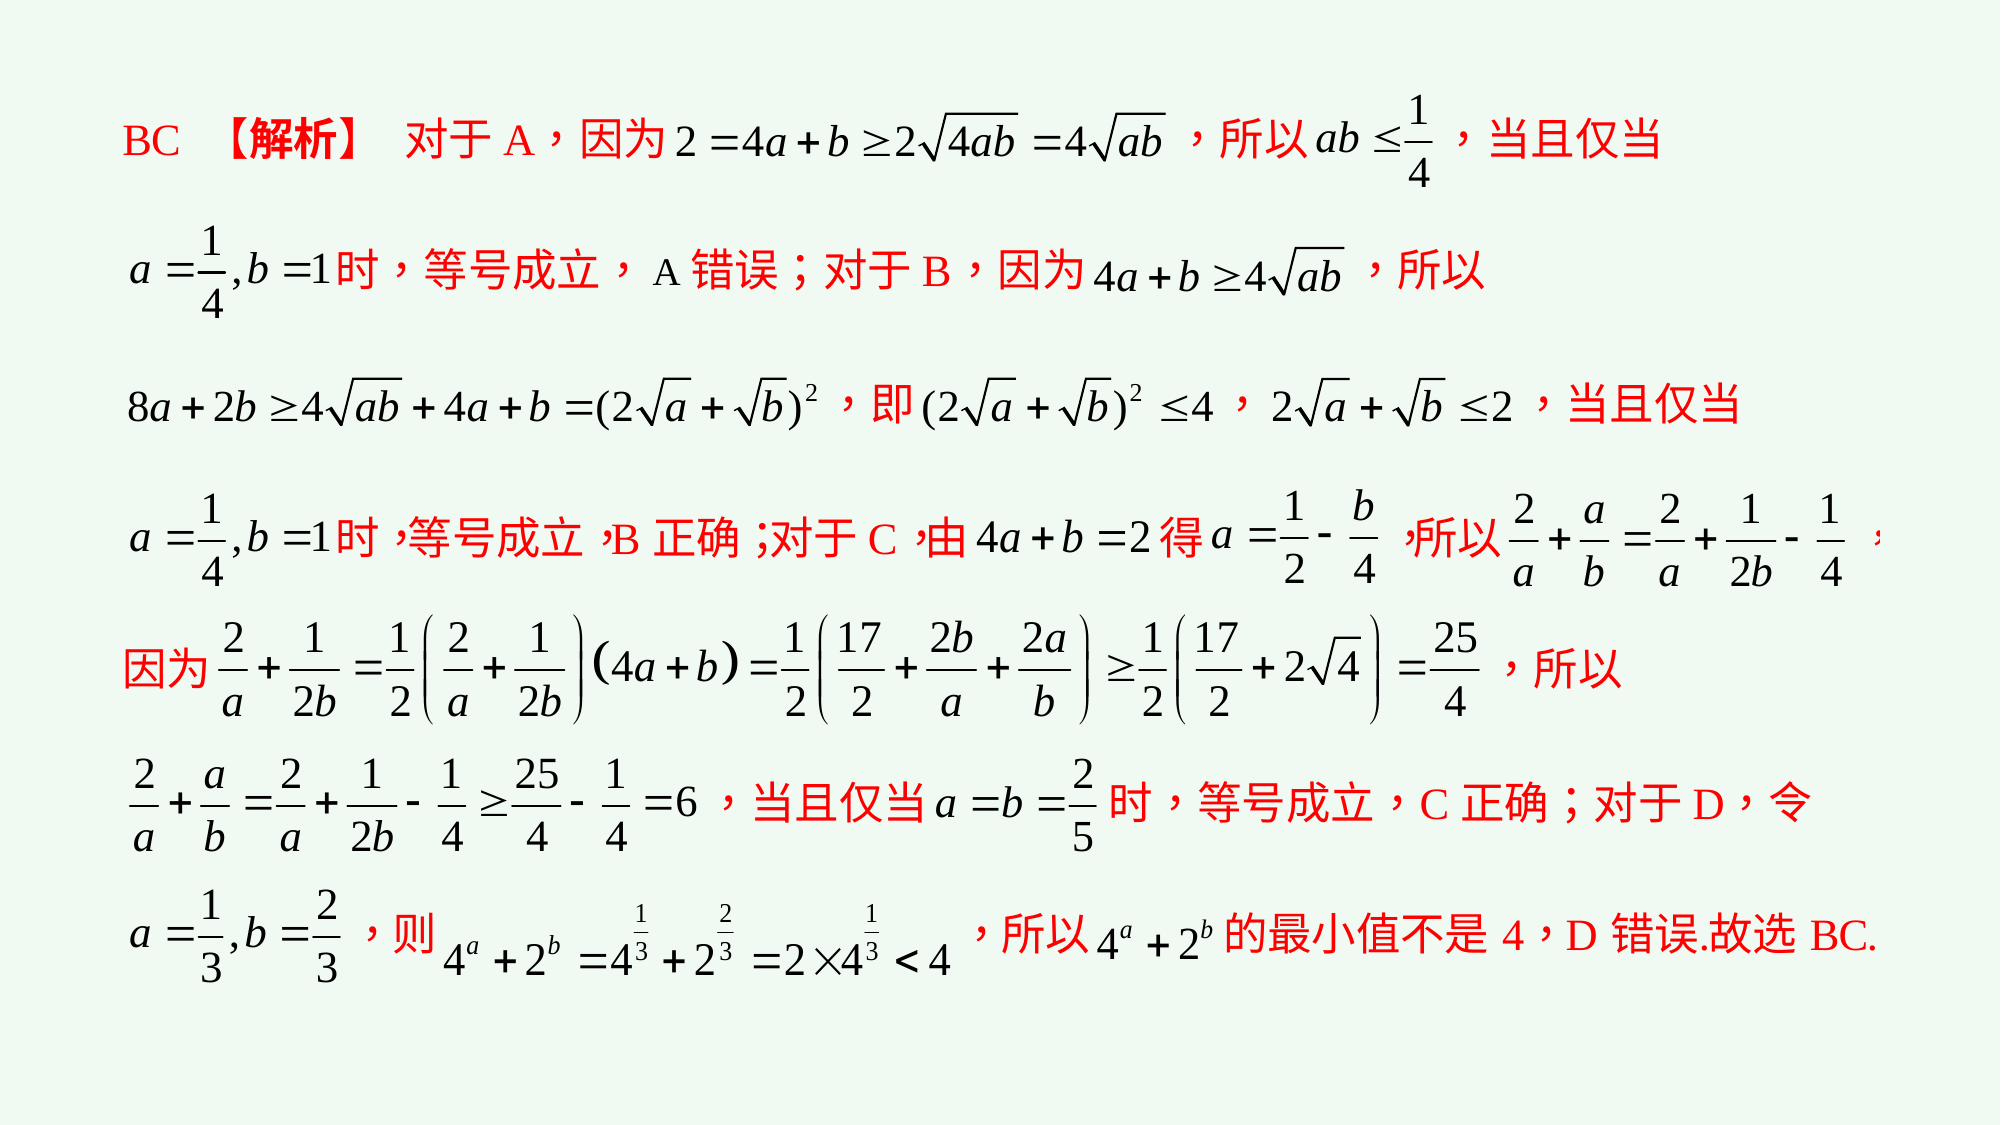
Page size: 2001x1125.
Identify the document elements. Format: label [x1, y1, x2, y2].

text_box [122, 72, 1880, 1005]
